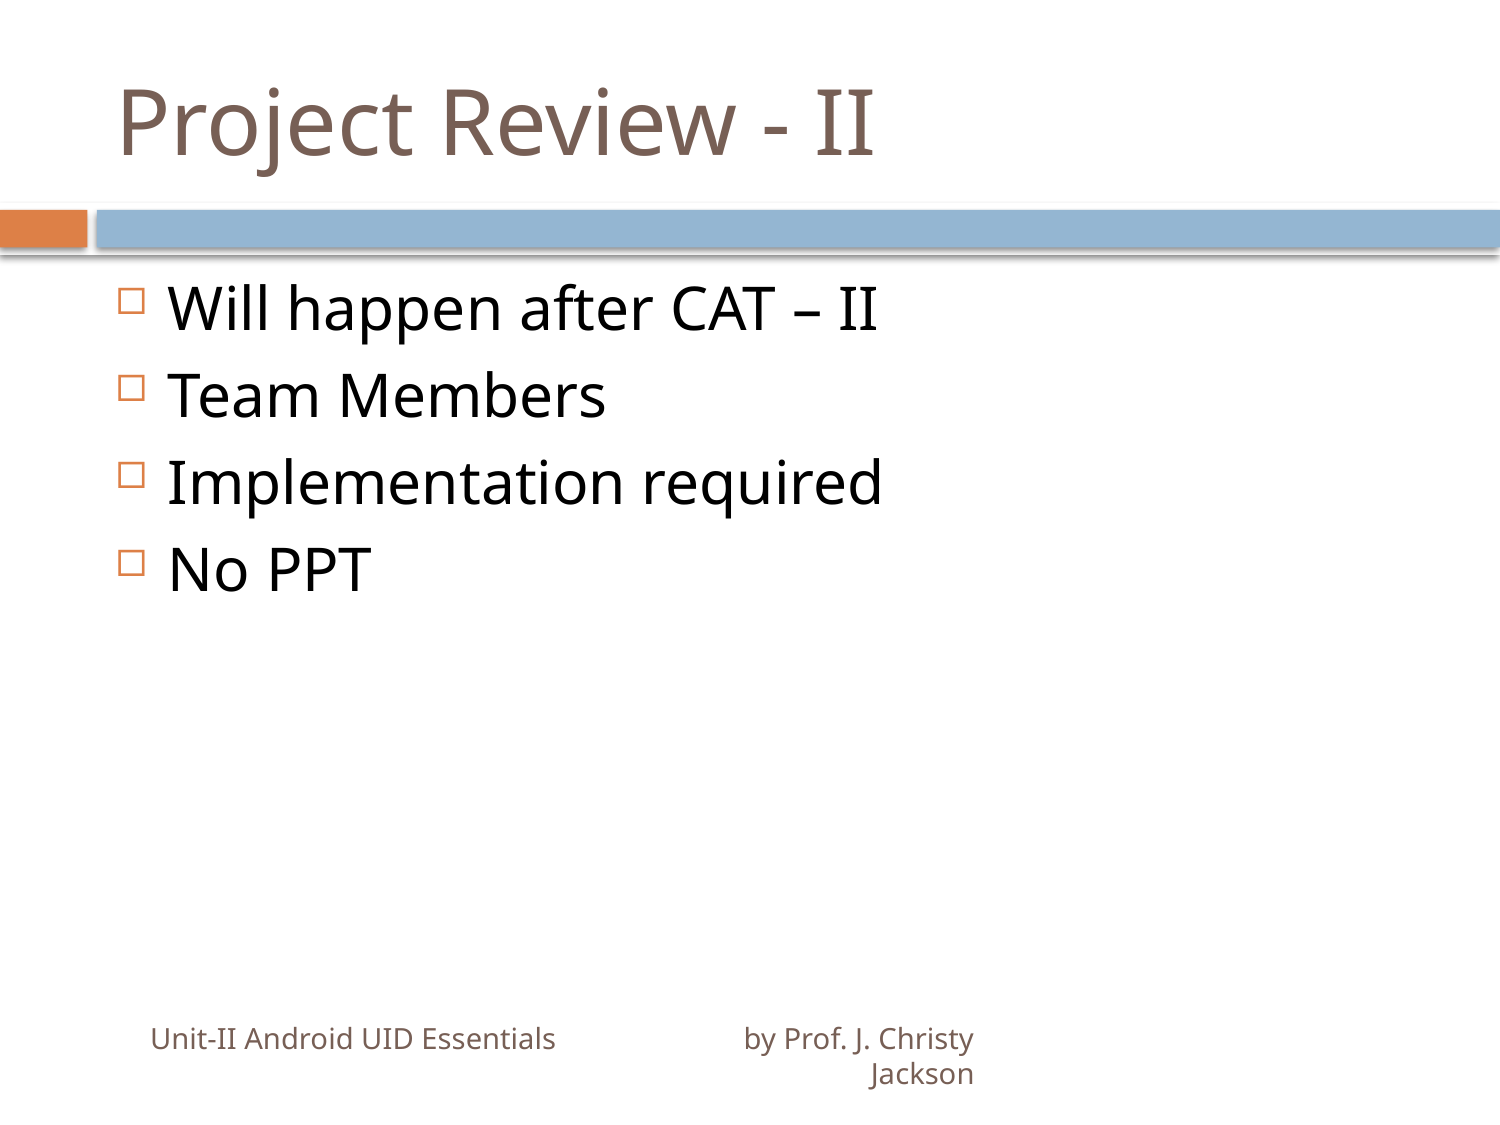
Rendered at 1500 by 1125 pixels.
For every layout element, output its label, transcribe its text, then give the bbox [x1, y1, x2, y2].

footer Unit-II Android UID Essentials by Prof. J. Christy Jackson [99, 1025, 990, 1085]
title Project Review - II [100, 37, 1438, 200]
list Will happen after CAT – II Team Members Implementation required No PPT [100, 262, 1438, 1000]
